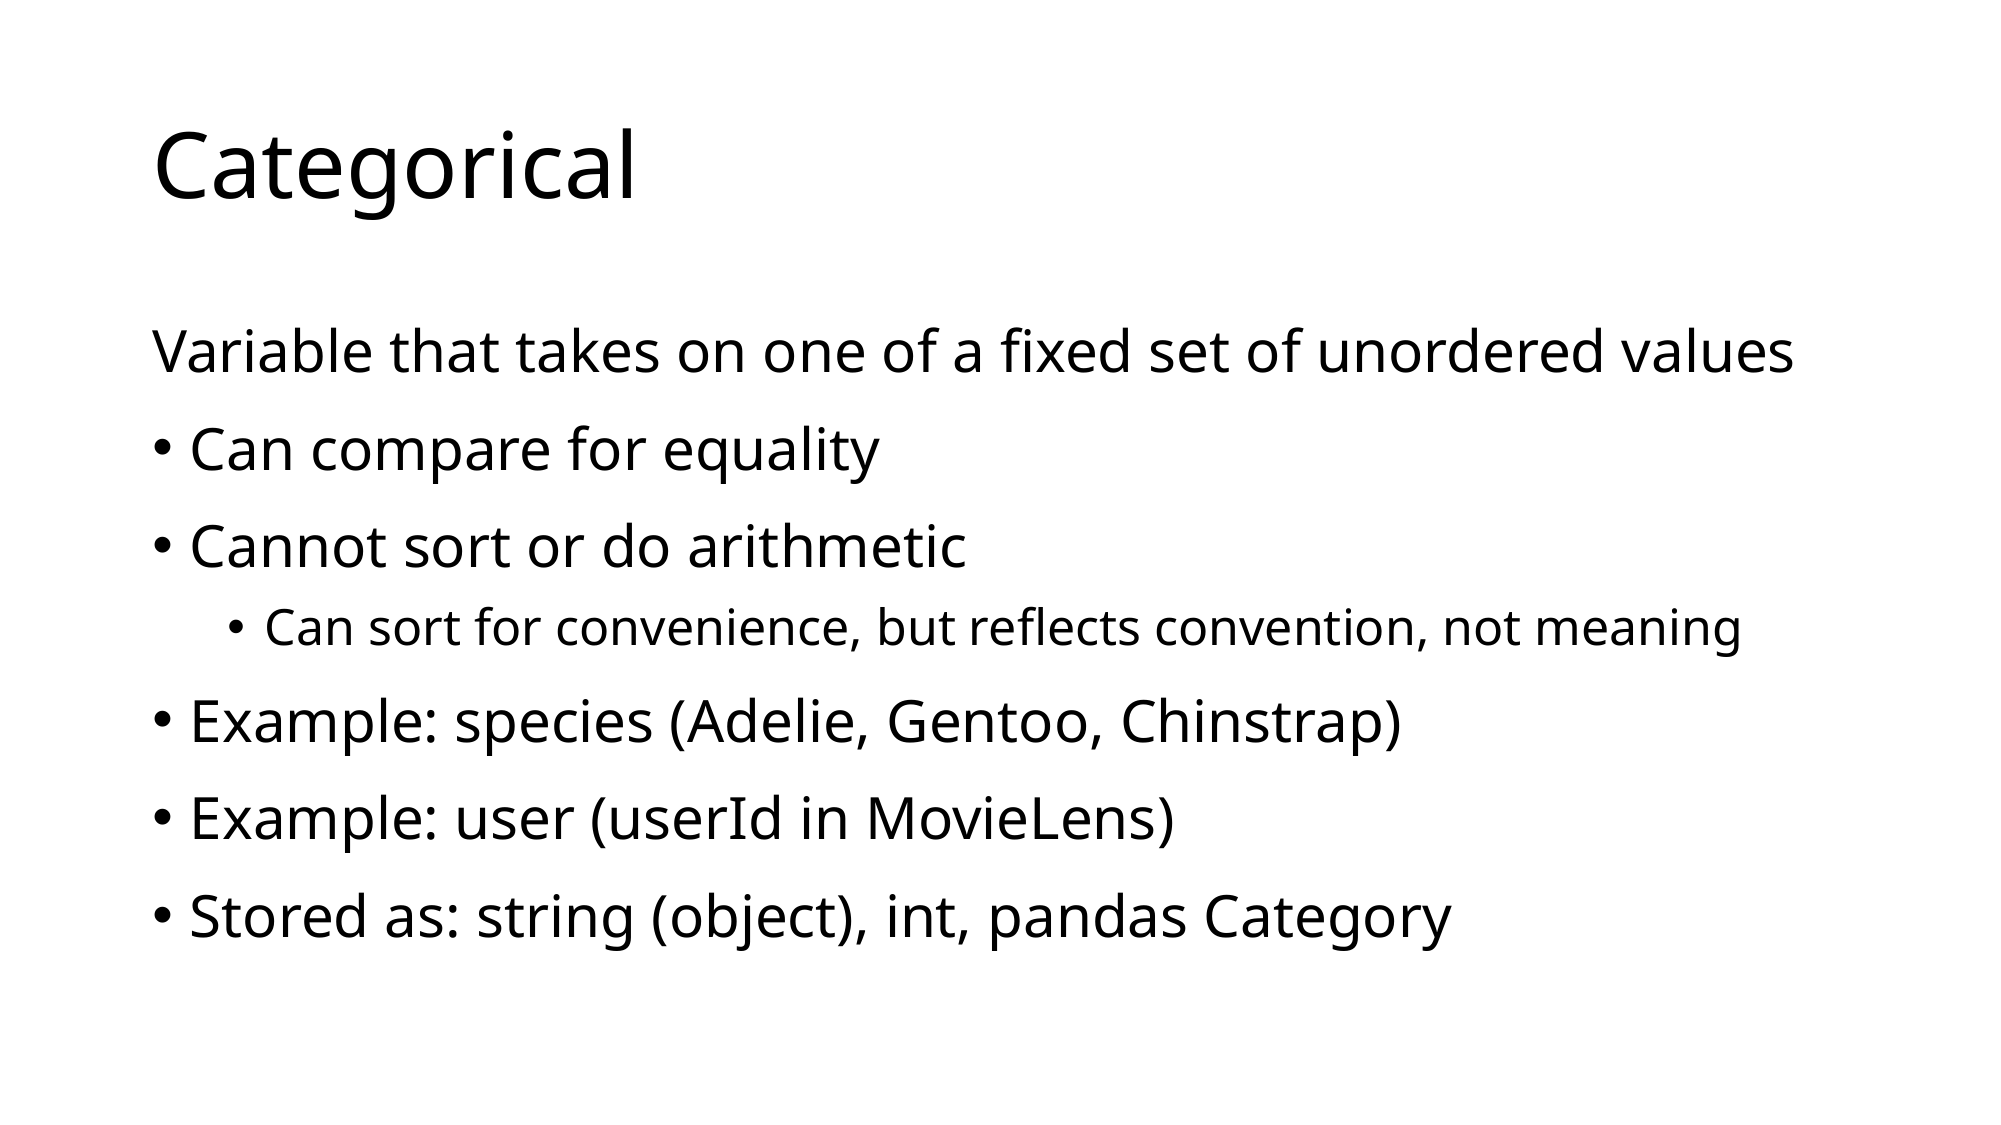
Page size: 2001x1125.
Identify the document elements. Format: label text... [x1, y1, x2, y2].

list Variable that takes on one of a fixed set of unordered values Can compare for equality Cannot sort or do arithmetic Can sort for convenience, but reflects convention, not meaning Example: species (Adelie, Gentoo, Chinstrap) Example: user (userId in MovieLens) Stored as: string (object), int, pandas Category [137, 299, 1863, 1014]
title Categorical [137, 59, 1863, 278]
